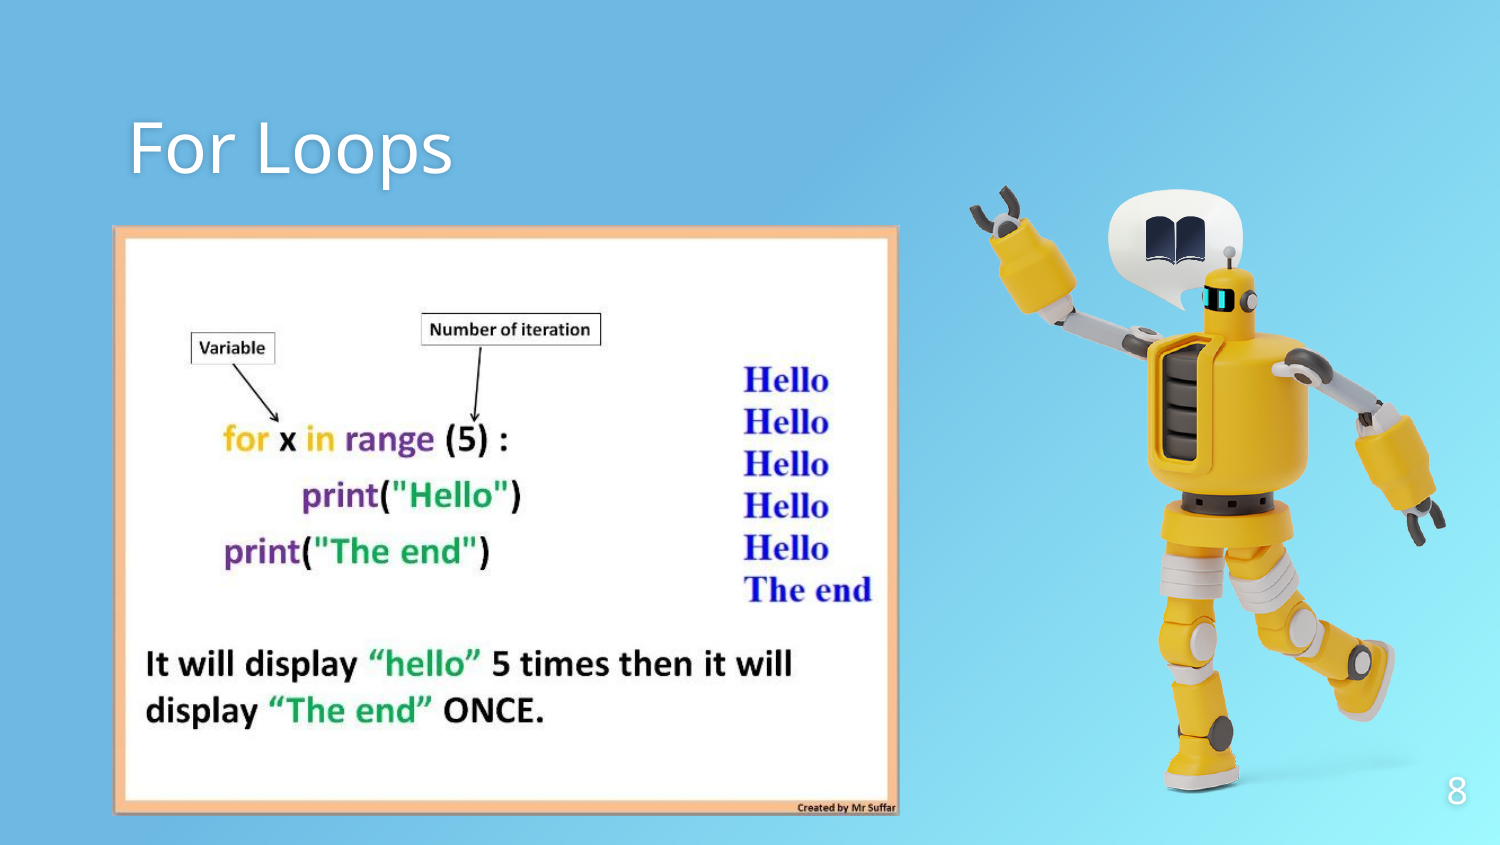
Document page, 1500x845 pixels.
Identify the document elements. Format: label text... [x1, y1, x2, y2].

slide_number <number> [1378, 762, 1469, 814]
picture [111, 224, 901, 817]
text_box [1145, 215, 1205, 265]
title For Loops [127, 124, 1373, 190]
picture [969, 185, 1446, 794]
